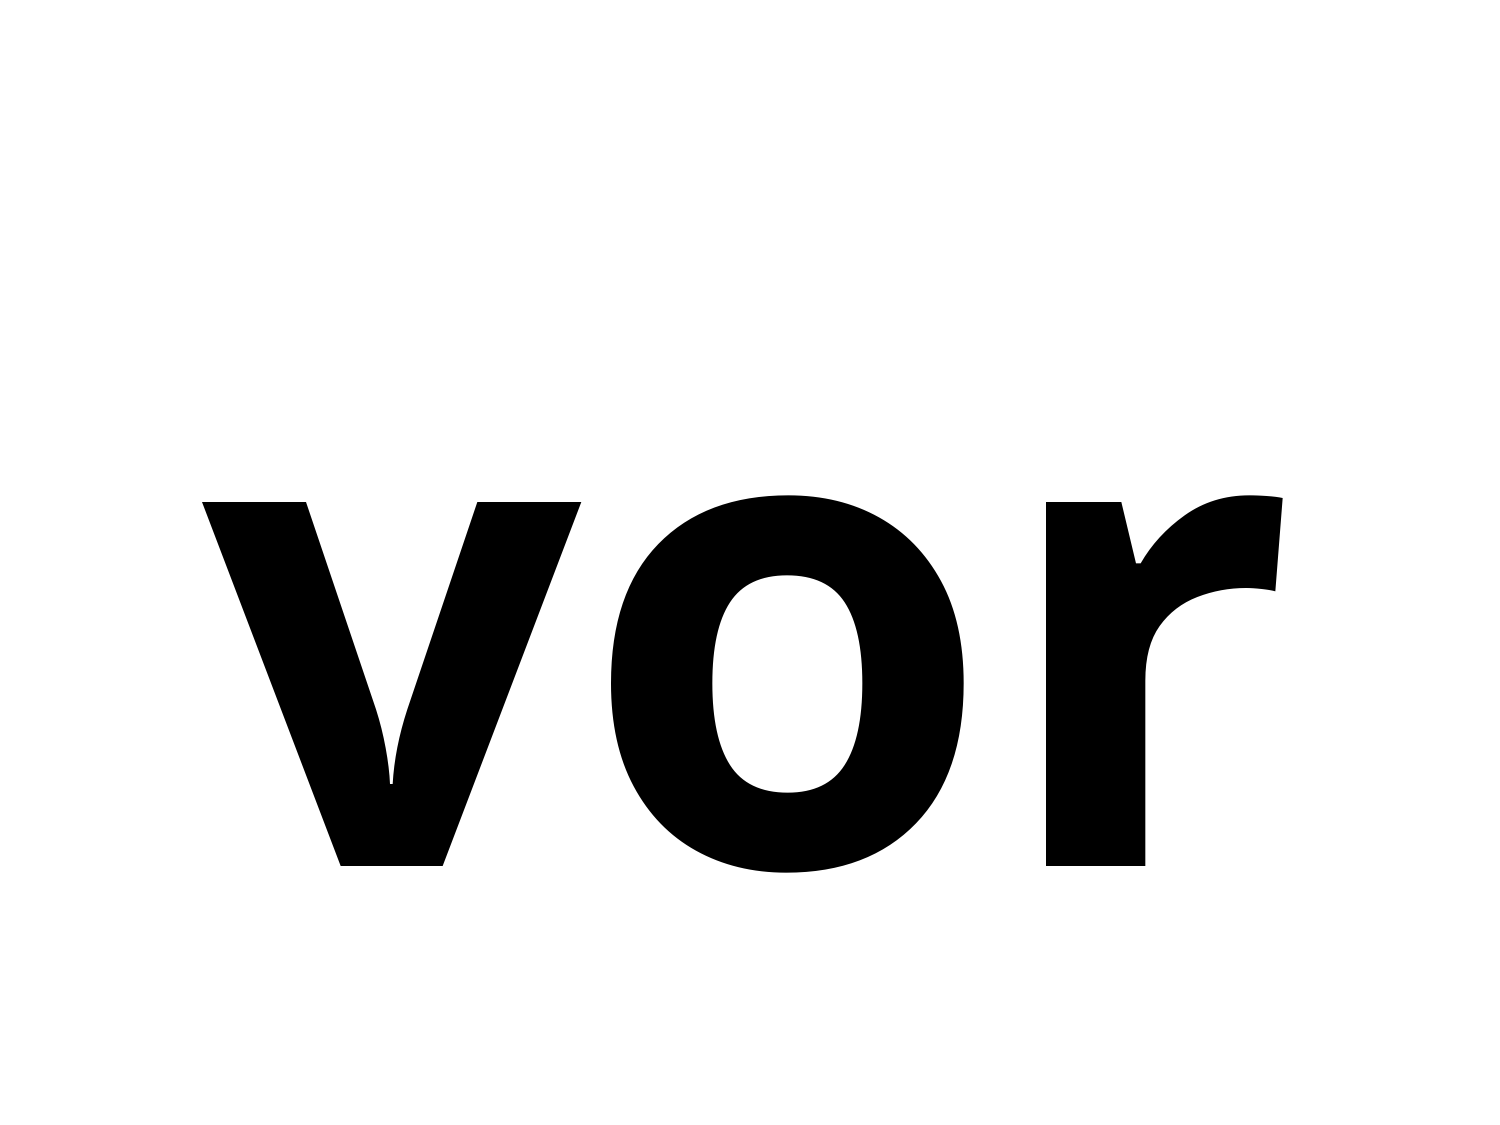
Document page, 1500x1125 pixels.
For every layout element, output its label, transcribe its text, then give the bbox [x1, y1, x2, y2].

text_box vor [112, 224, 1388, 975]
